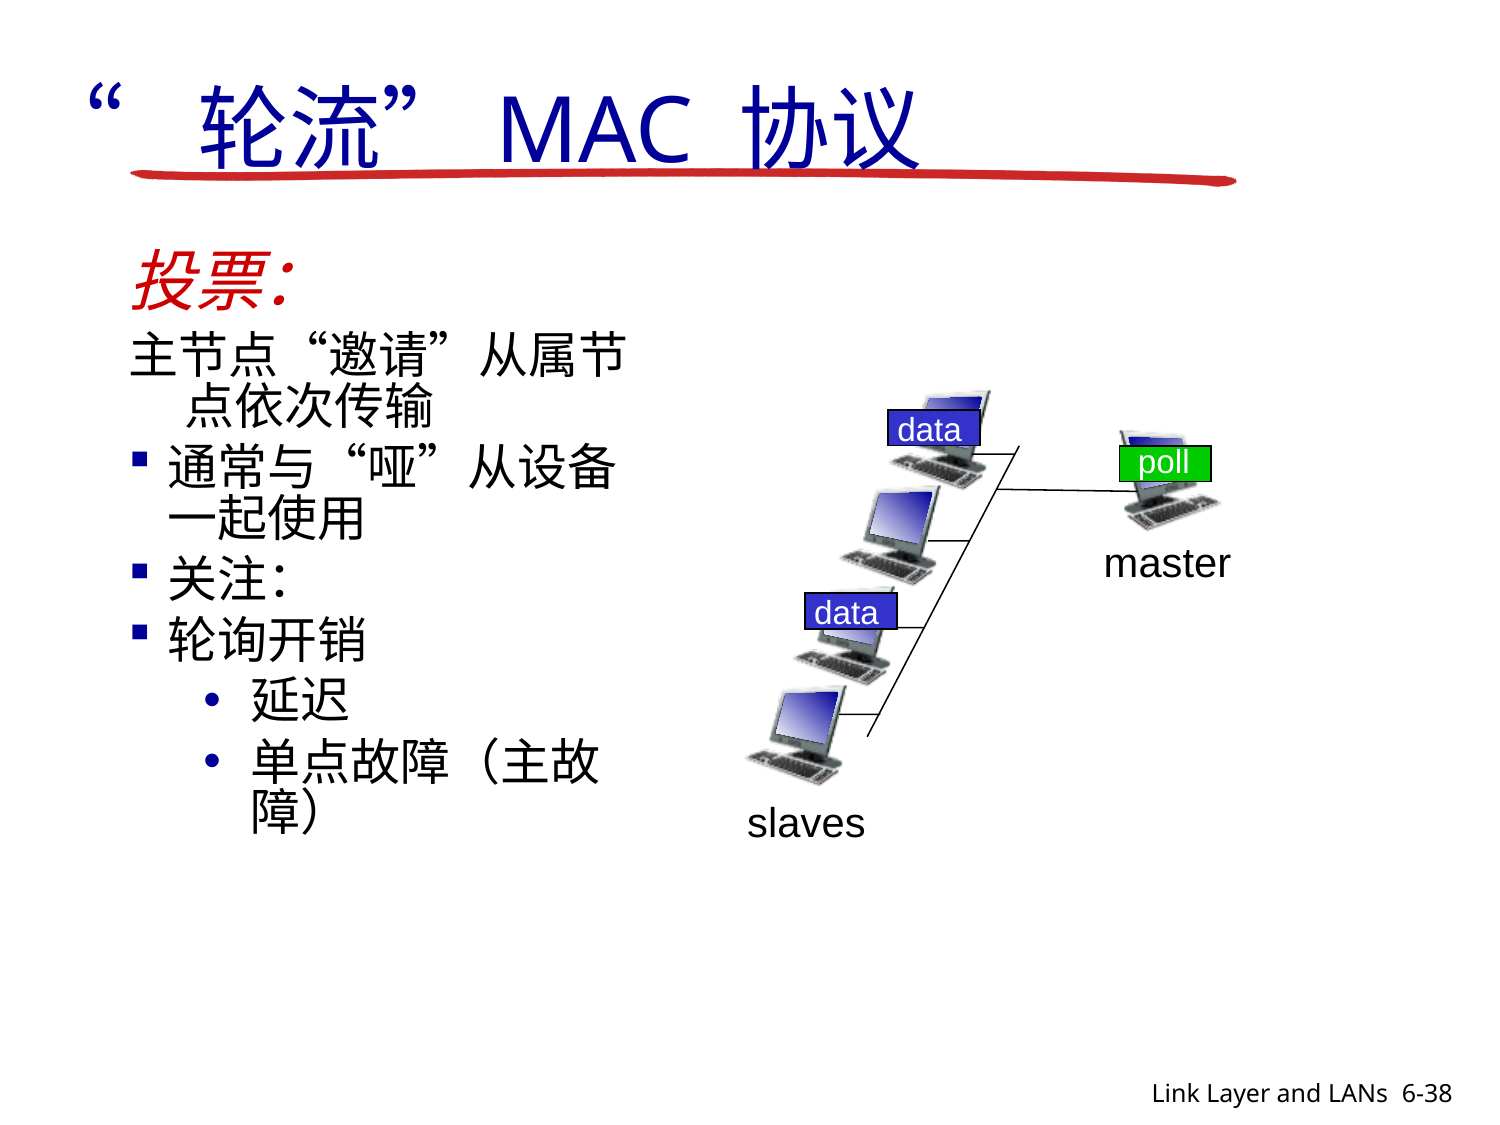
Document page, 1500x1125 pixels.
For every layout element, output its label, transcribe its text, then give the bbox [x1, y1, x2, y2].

picture [124, 163, 1251, 192]
text_box slaves [732, 788, 881, 854]
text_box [769, 581, 898, 695]
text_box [1119, 432, 1212, 489]
title “轮流”MAC 协议 [69, 32, 1345, 220]
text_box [798, 583, 898, 640]
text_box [864, 385, 994, 499]
slide_number 6-38 [1387, 1069, 1478, 1115]
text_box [721, 681, 850, 794]
text_box master [1089, 528, 1247, 594]
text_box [881, 400, 981, 456]
footer Link Layer and LANs [1045, 1069, 1404, 1110]
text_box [1116, 426, 1246, 539]
list 投票： 主节点“邀请”从属节点依次传输 通常与“哑”从设备一起使用 关注： 轮询开销 延迟 单点故障（主故障） [113, 243, 681, 1075]
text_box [815, 481, 944, 594]
